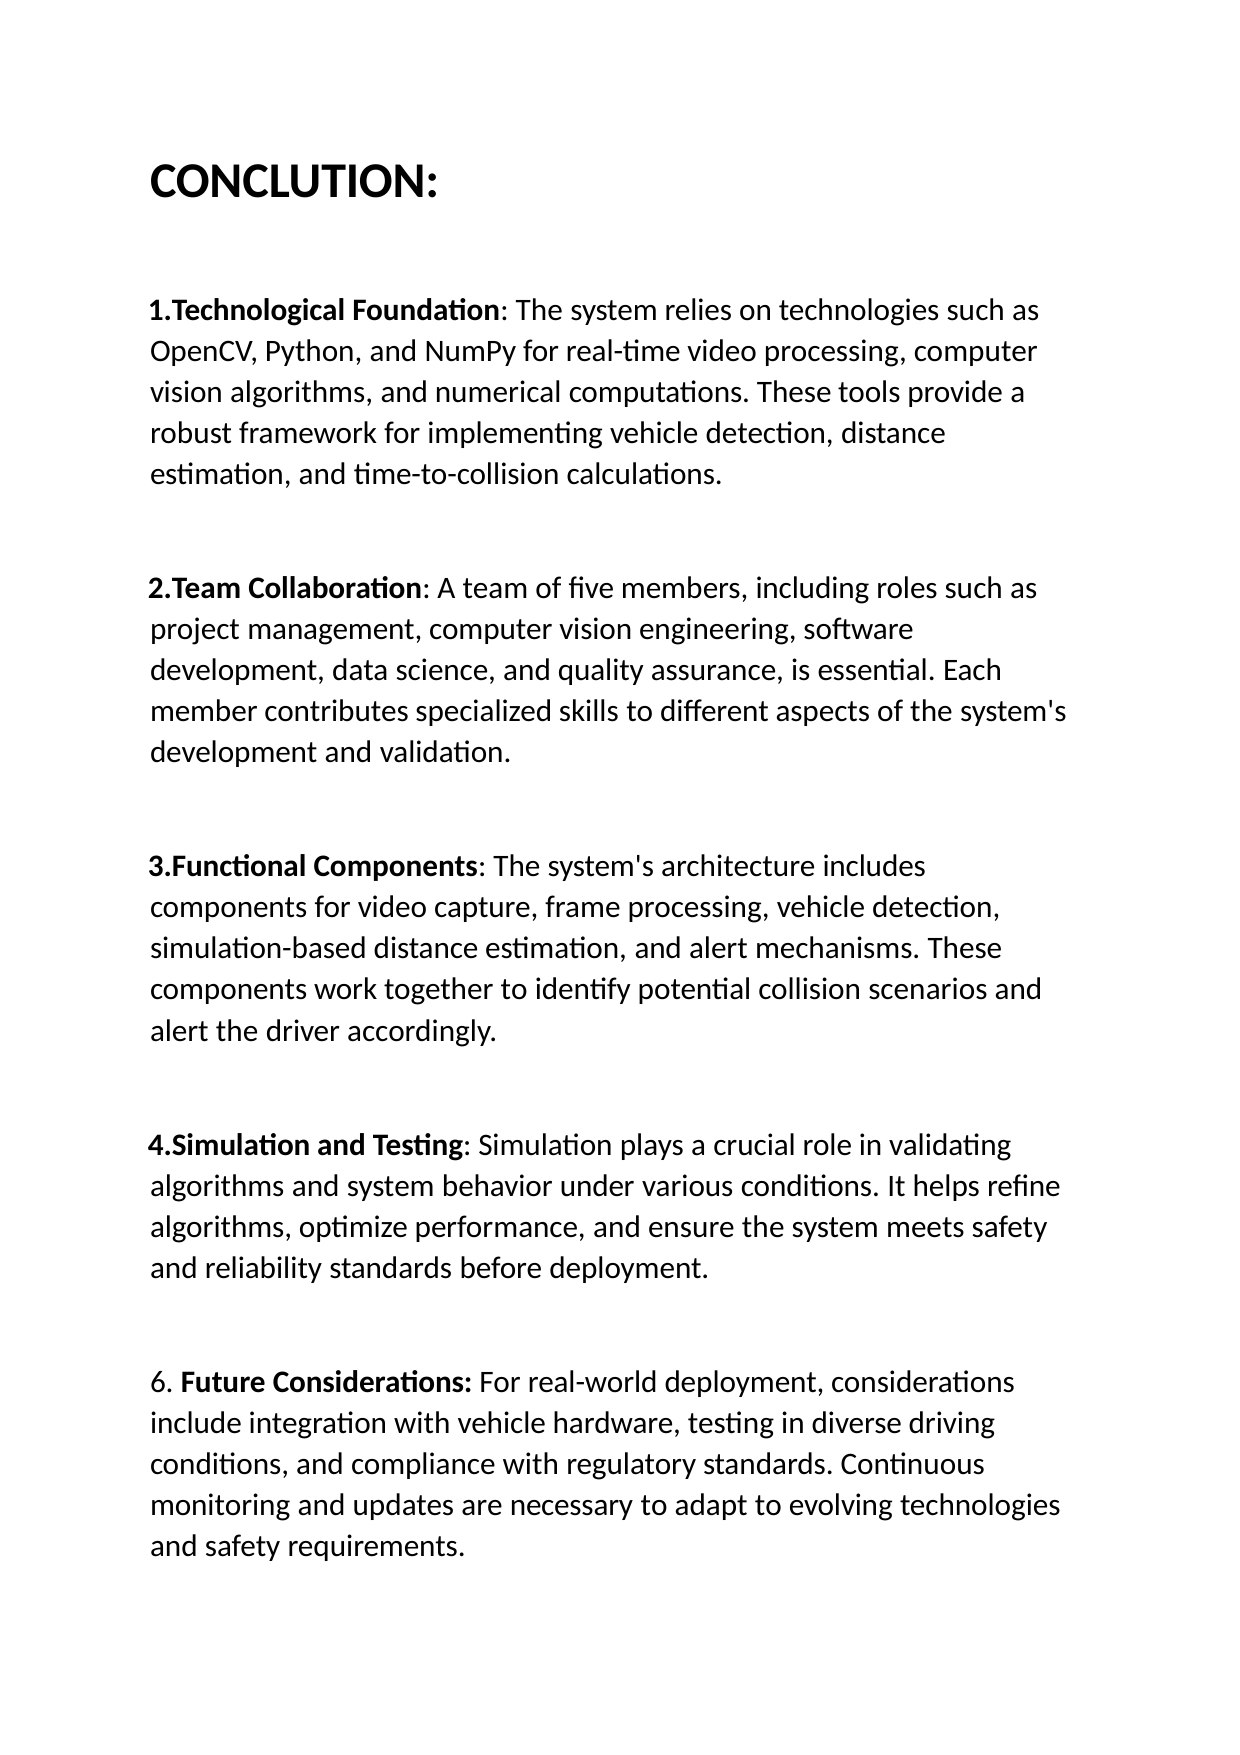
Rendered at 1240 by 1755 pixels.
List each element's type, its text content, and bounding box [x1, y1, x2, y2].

text_box Technological Foundation: The system relies on technologies such as OpenCV, Python, and NumPy for real-time video processing, computer vision algorithms, and numerical computations. These tools provide a robust framework for implementing vehicle detection, distance estimation, and time-to-collision calculations. Team Collaboration: A team of five members, including roles such as project management, computer vision engineering, software development, data science, and quality assurance, is essential. Each member contributes specialized skills to different aspects of the system's development and validation. Functional Components: The system's architecture includes components for video capture, frame processing, vehicle detection, simulation-based distance estimation, and alert mechanisms. These components work together to identify potential collision scenarios and alert the driver accordingly. Simulation and Testing: Simulation plays a crucial role in validating algorithms and system behavior under various conditions. It helps refine algorithms, optimize performance, and ensure the system meets safety and reliability standards before deployment. 6. Future Considerations: For real-world deployment, considerations include integration with vehicle hardware, testing in diverse driving conditions, and compliance with regulatory standards. Continuous monitoring and updates are necessary to adapt to evolving technologies and safety requirements. [147, 283, 1079, 1563]
title CONCLUTION: [147, 145, 445, 283]
